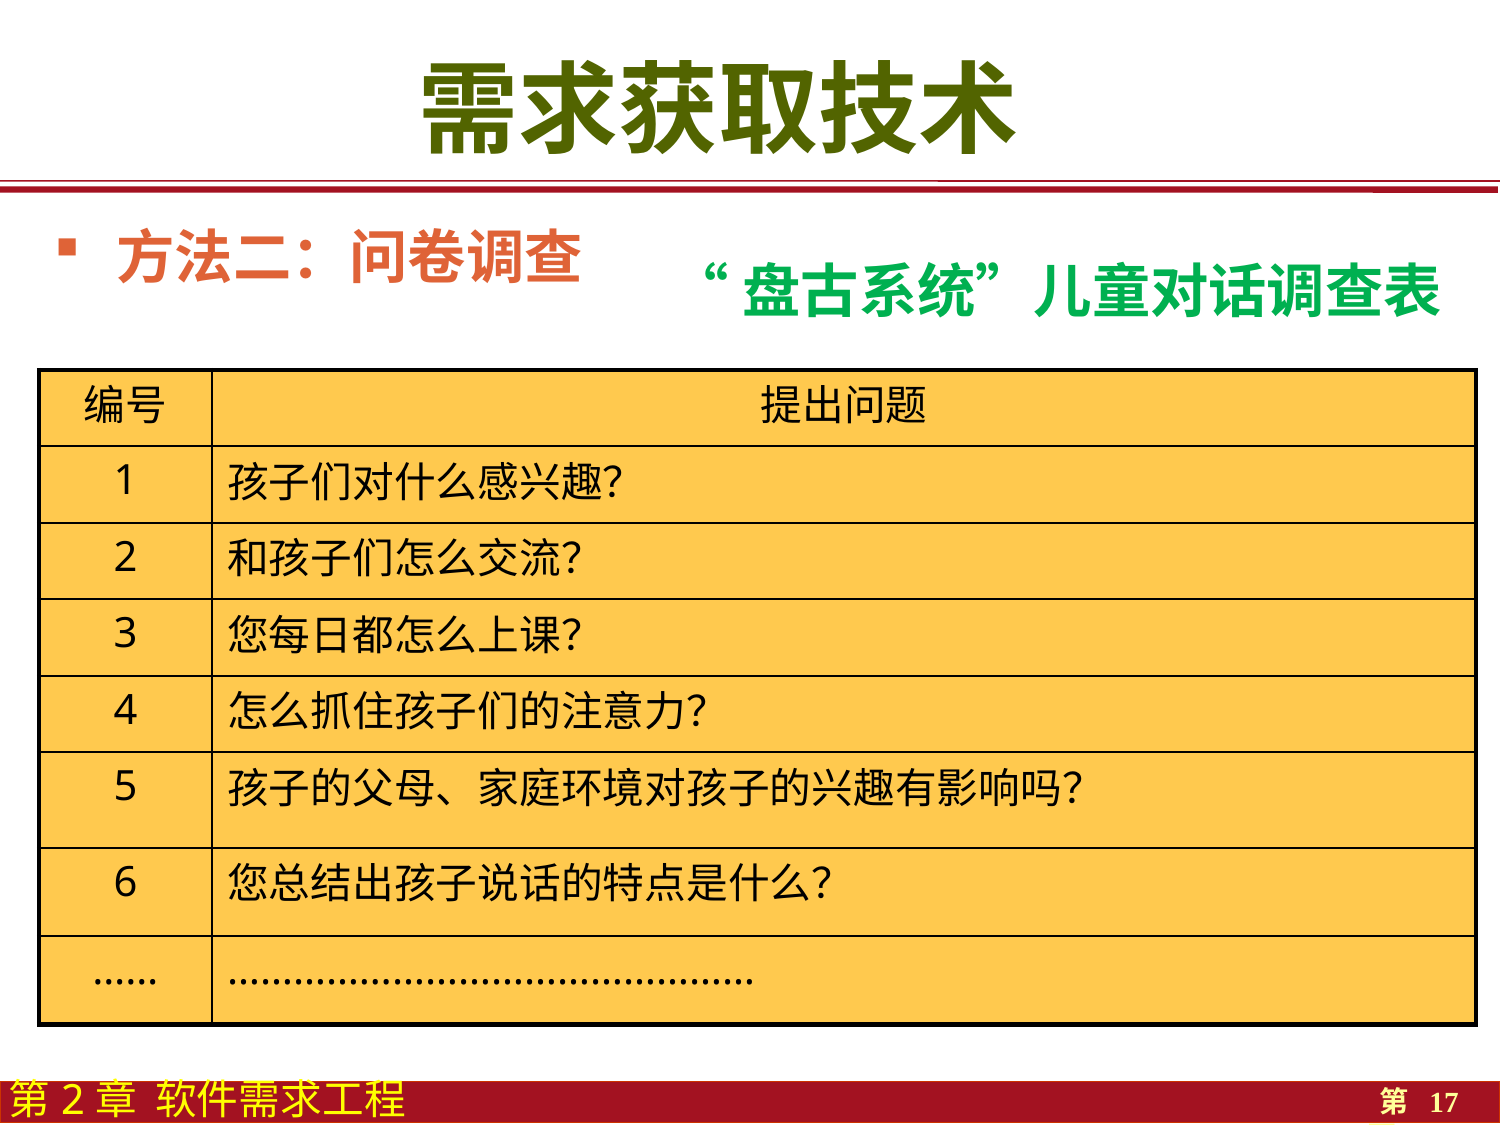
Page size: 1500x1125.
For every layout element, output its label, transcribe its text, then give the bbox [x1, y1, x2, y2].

table_cell 您总结出孩子说话的特点是什么？ [213, 849, 1474, 935]
table_cell 2 [41, 524, 211, 598]
table_cell 和孩子们怎么交流？ [213, 524, 1474, 598]
table_cell 孩子的父母、家庭环境对孩子的兴趣有影响吗？ [213, 753, 1474, 847]
table_cell 孩子们对什么感兴趣？ [213, 447, 1474, 522]
table_cell 1 [41, 447, 211, 522]
table_cell 您每日都怎么上课？ [213, 600, 1474, 675]
table_cell 6 [41, 849, 211, 935]
title 方法二：问卷调查 [38, 214, 1445, 306]
table_cell …… [41, 937, 211, 1022]
table_cell 5 [41, 753, 211, 847]
table_header 编号 [41, 372, 211, 445]
text_box 需求获取技术 [404, 38, 1055, 174]
table_cell 怎么抓住孩子们的注意力？ [213, 677, 1474, 751]
table_cell 3 [41, 600, 211, 675]
table_cell ………………………………………… [213, 937, 1474, 1022]
table_header 提出问题 [213, 372, 1474, 445]
text_box “盘古系统”儿童对话调查表 [655, 254, 1477, 333]
table_cell 4 [41, 677, 211, 751]
